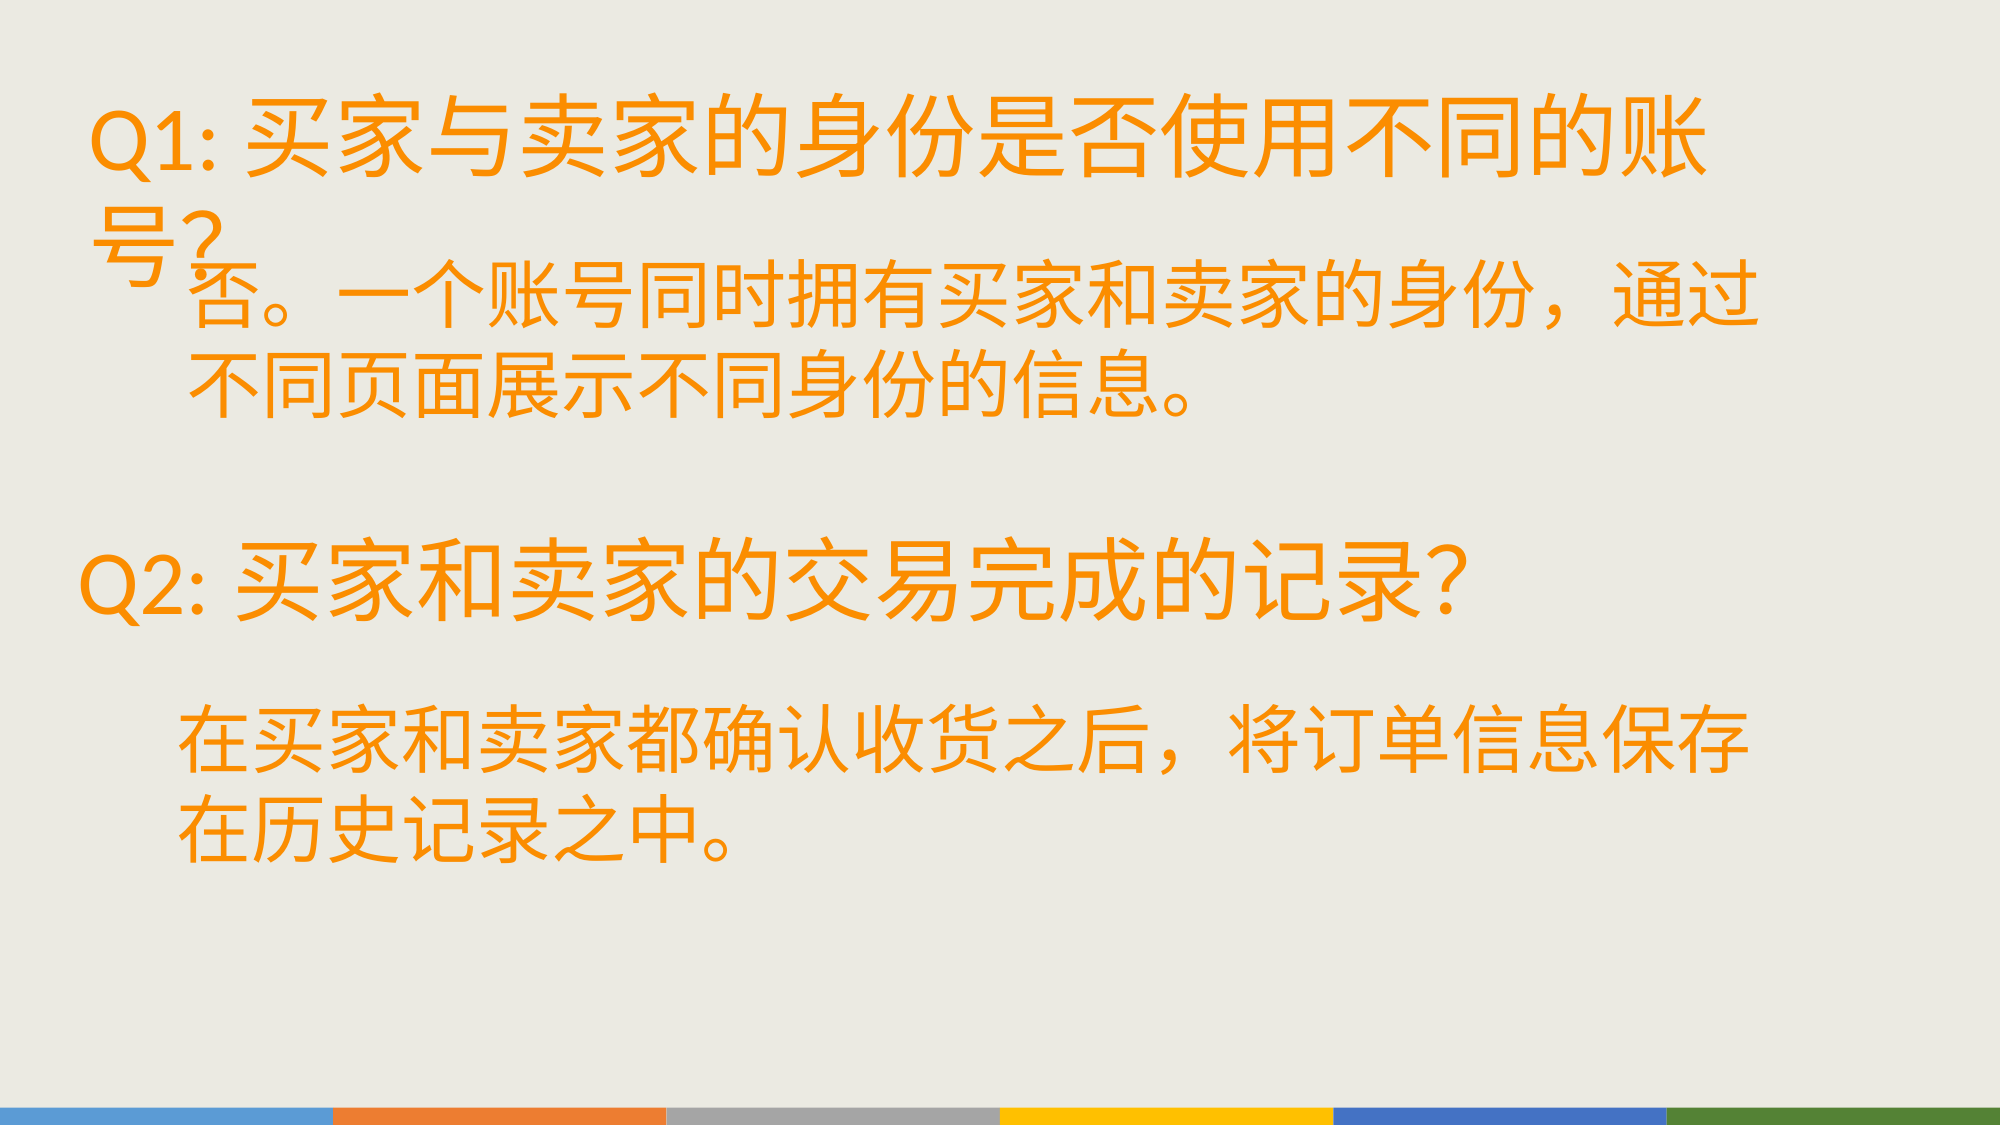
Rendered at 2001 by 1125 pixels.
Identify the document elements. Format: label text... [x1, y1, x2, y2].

text_box 否。一个账号同时拥有买家和卖家的身份，通过不同页面展示不同身份的信息。 [171, 240, 1789, 448]
text_box Q1:买家与卖家的身份是否使用不同的账号？ [73, 71, 1892, 216]
text_box Q2:买家和卖家的交易完成的记录？ [63, 515, 1881, 661]
text_box 在买家和卖家都确认收货之后，将订单信息保存在历史记录之中。 [161, 684, 1779, 892]
